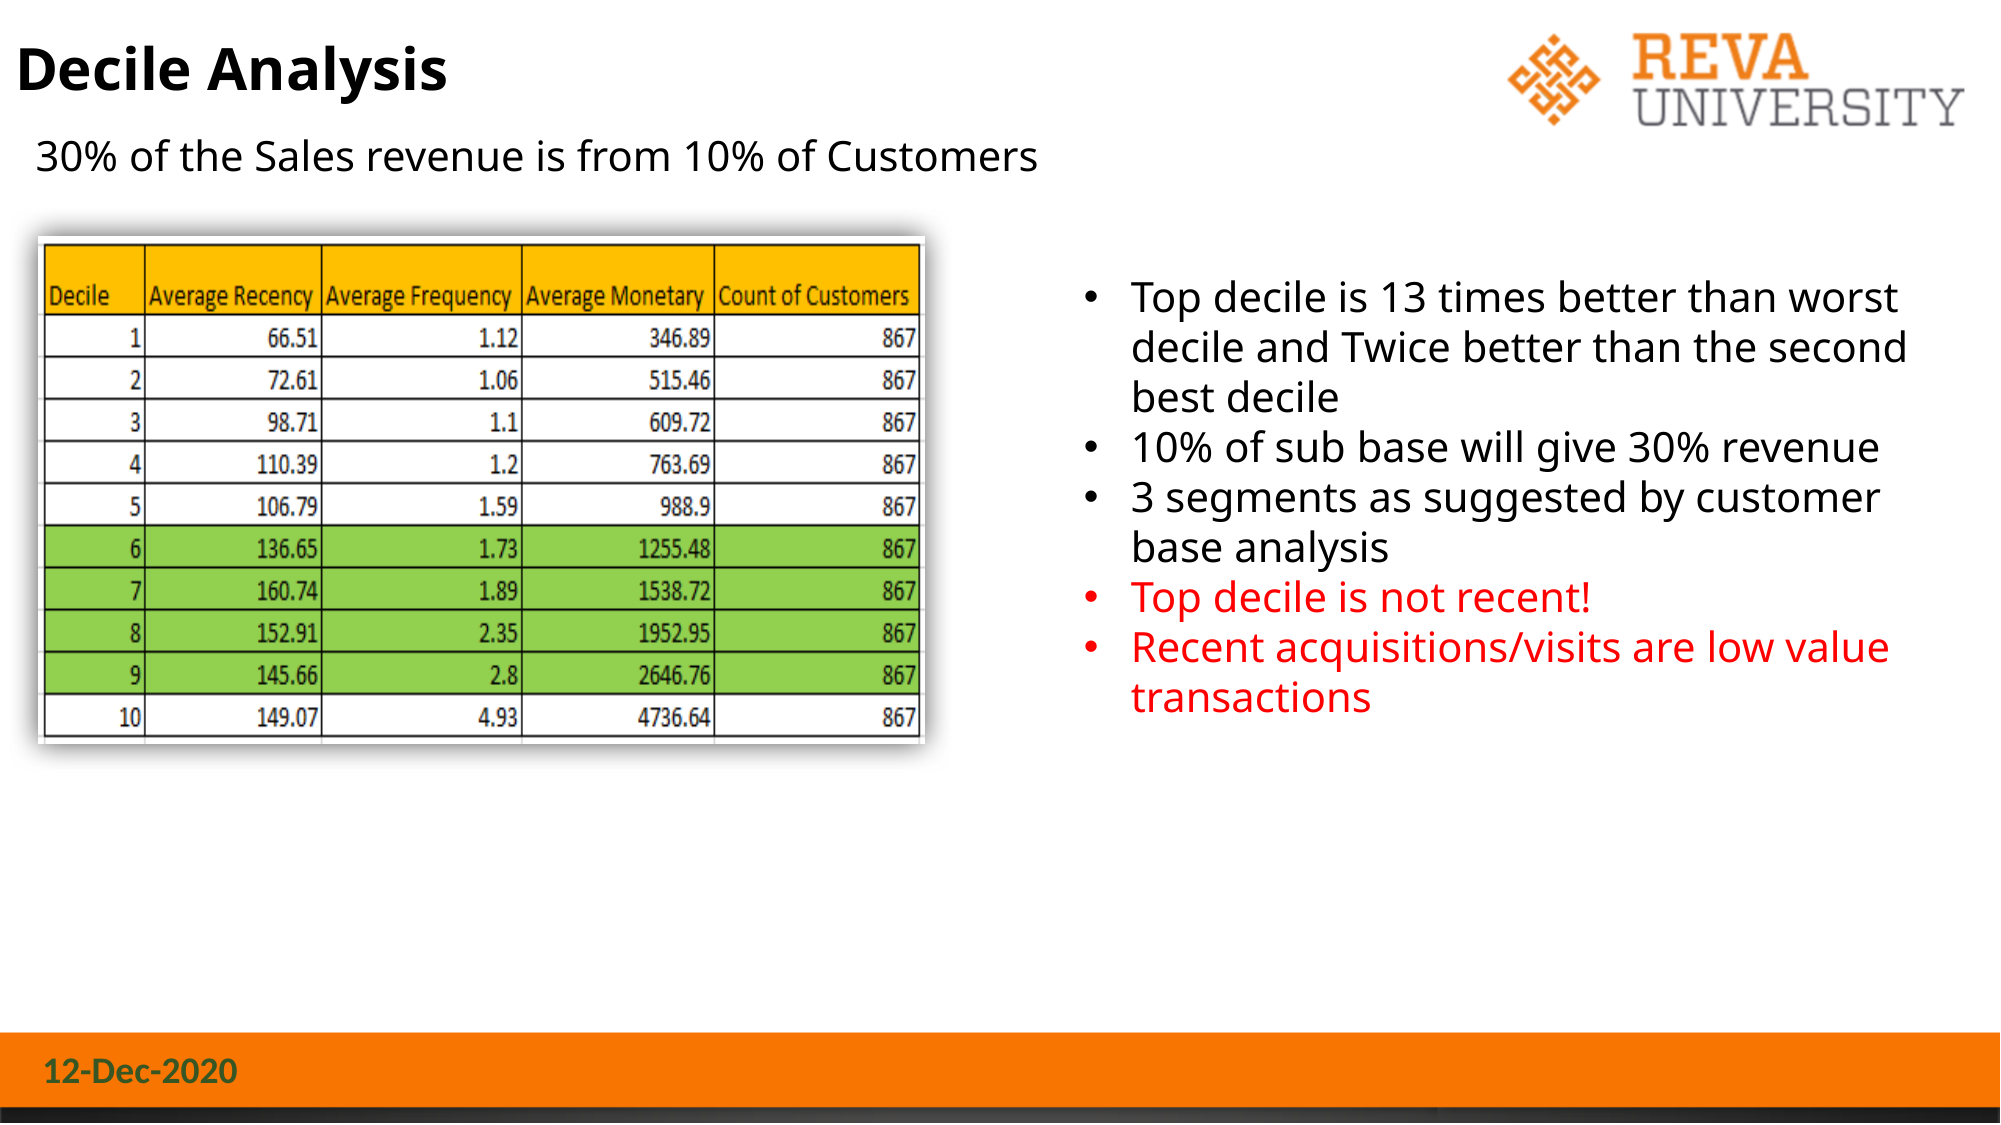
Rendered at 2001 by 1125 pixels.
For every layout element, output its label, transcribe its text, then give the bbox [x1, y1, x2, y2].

text_box 12-Dec-2020 [27, 1038, 294, 1099]
text_box 30% of the Sales revenue is from 10% of Customers [20, 122, 1510, 188]
picture [38, 236, 925, 744]
text_box Decile Analysis [0, 25, 1000, 110]
picture [1507, 15, 1988, 144]
text_box Top decile is 13 times better than worst decile and Twice better than the second best decile 10% of sub base will give 30% revenue 3 segments as suggested by customer base analysis Top decile is not recent! Recent acquisitions/visits are low value transactions [1069, 263, 1961, 729]
picture [0, 1020, 2000, 1123]
